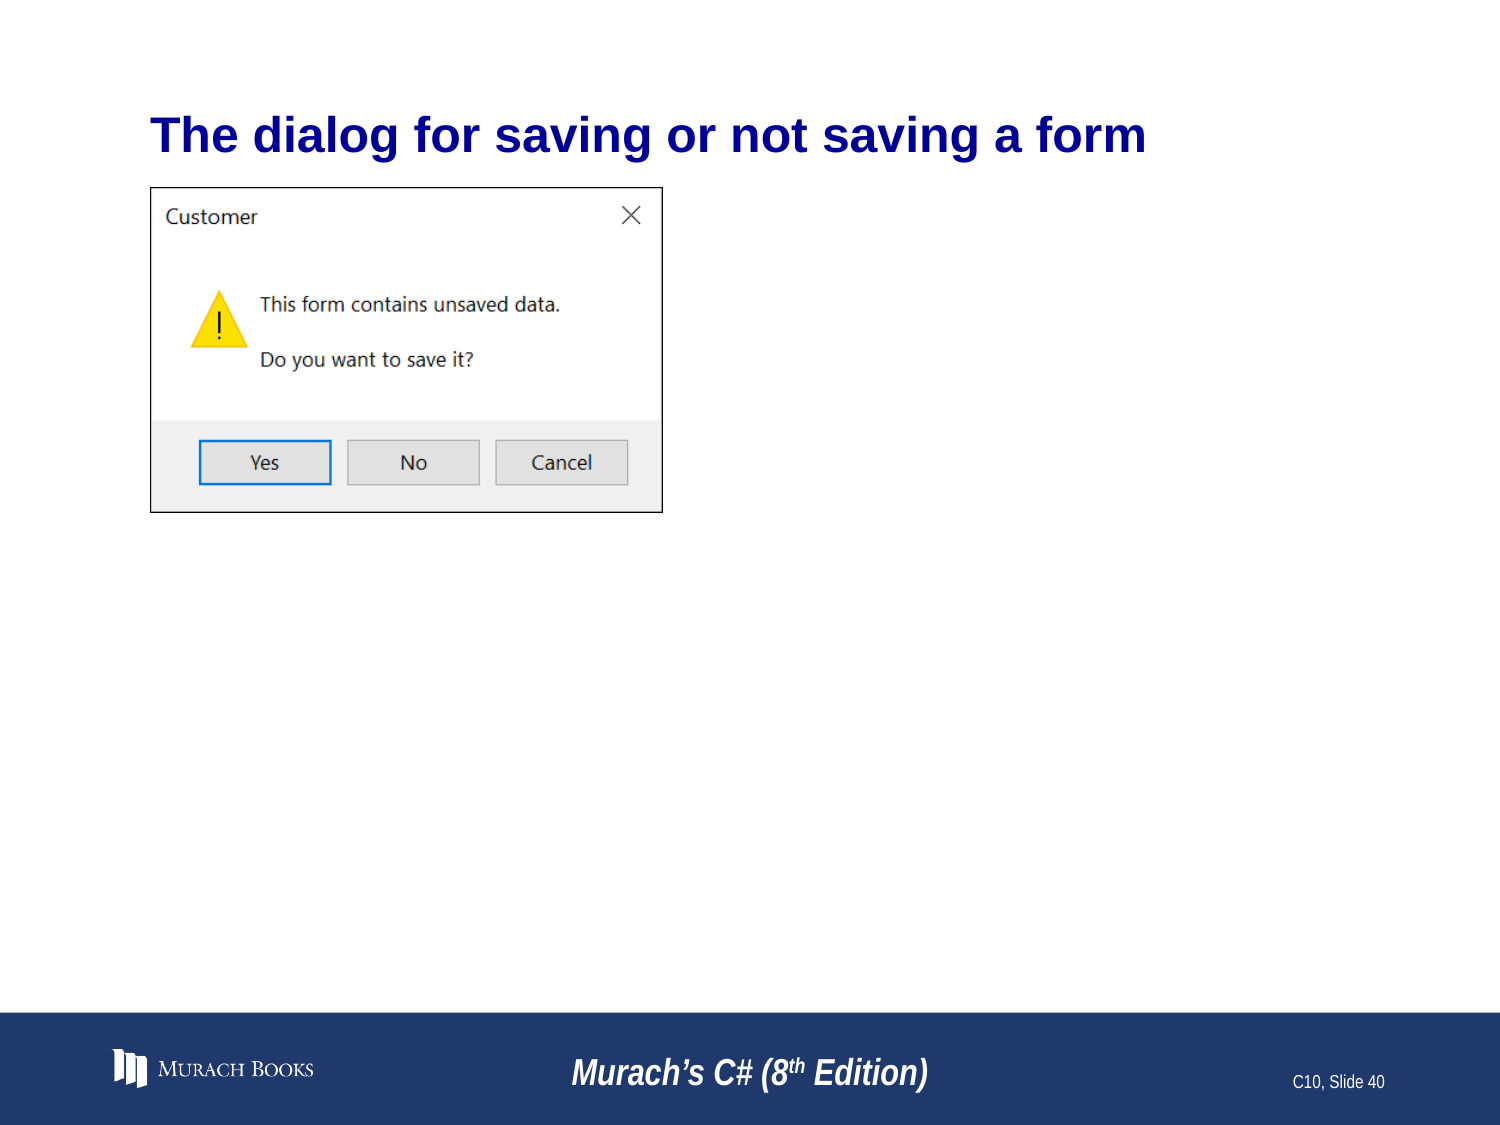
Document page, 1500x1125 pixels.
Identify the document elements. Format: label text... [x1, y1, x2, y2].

slide_number C10, Slide 40 [1087, 1025, 1400, 1100]
footer [12, 1025, 450, 1100]
title The dialog for saving or not saving a form [150, 102, 1350, 164]
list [149, 187, 663, 513]
slide_number Murach’s C# (8th Edition) [450, 1025, 1050, 1100]
